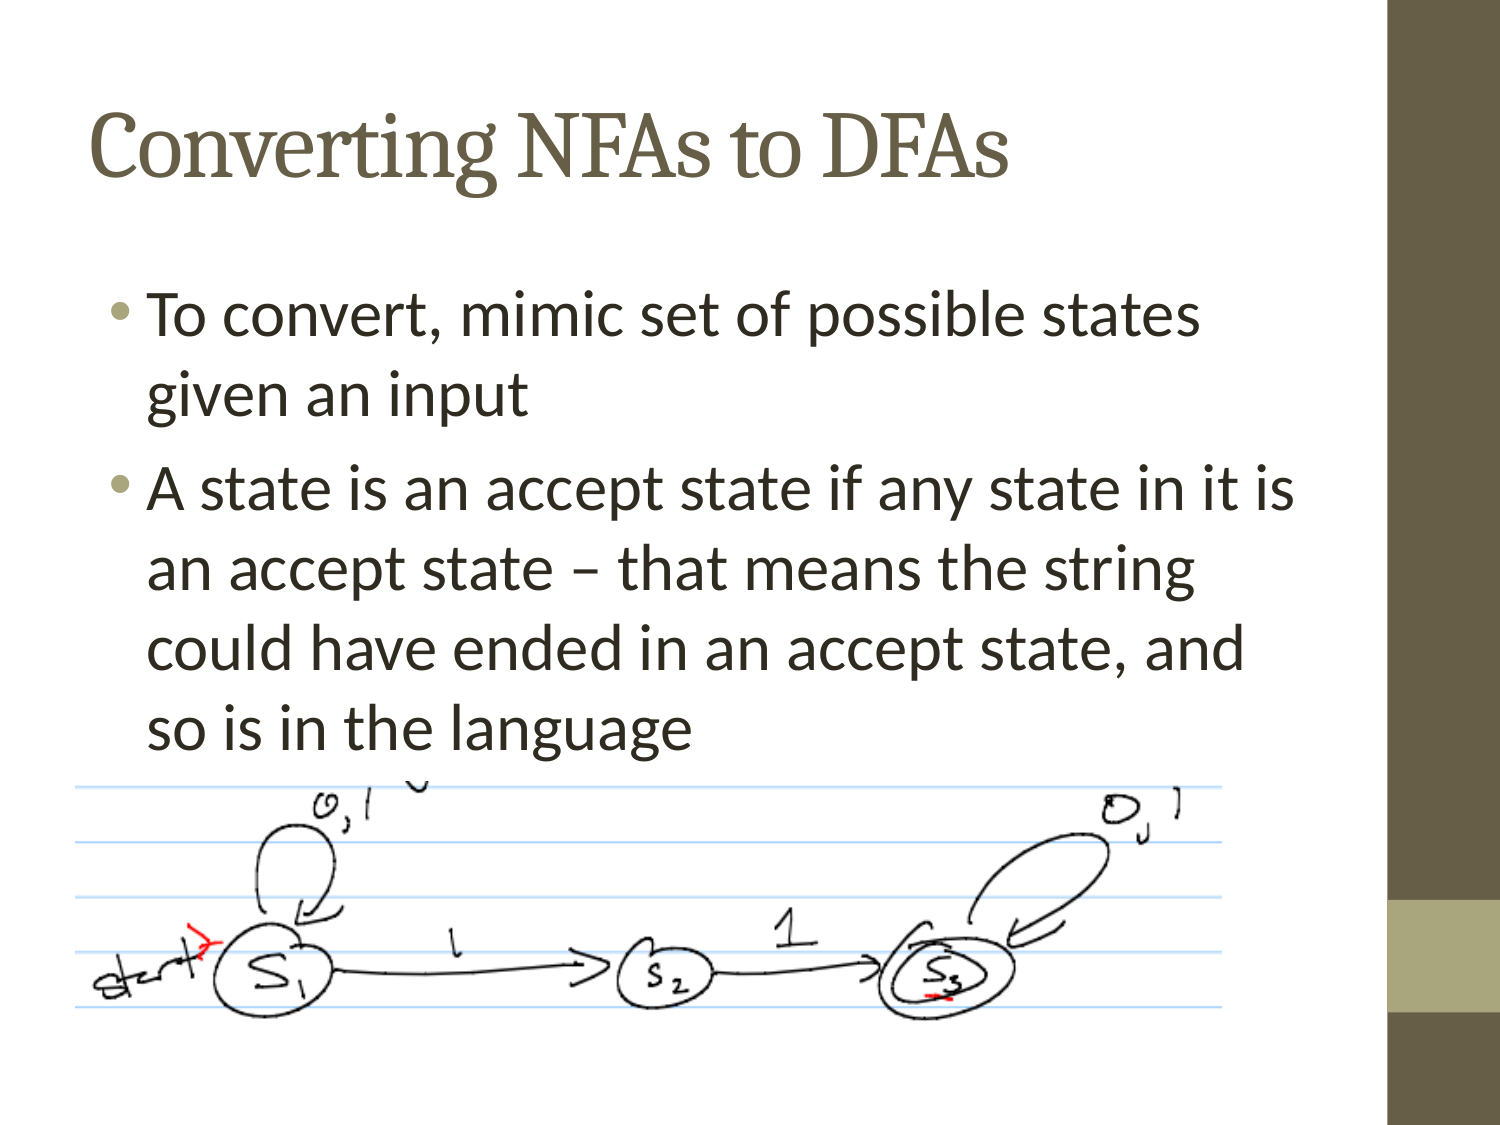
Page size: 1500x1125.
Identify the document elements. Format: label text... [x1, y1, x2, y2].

text_box To convert, mimic set of possible states given an input A state is an accept state if any state in it is an accept state – that means the string could have ended in an accept state, and so is in the language [74, 262, 1325, 1050]
picture [74, 781, 1223, 1051]
text_box Converting NFAs to DFAs [74, 45, 1325, 233]
